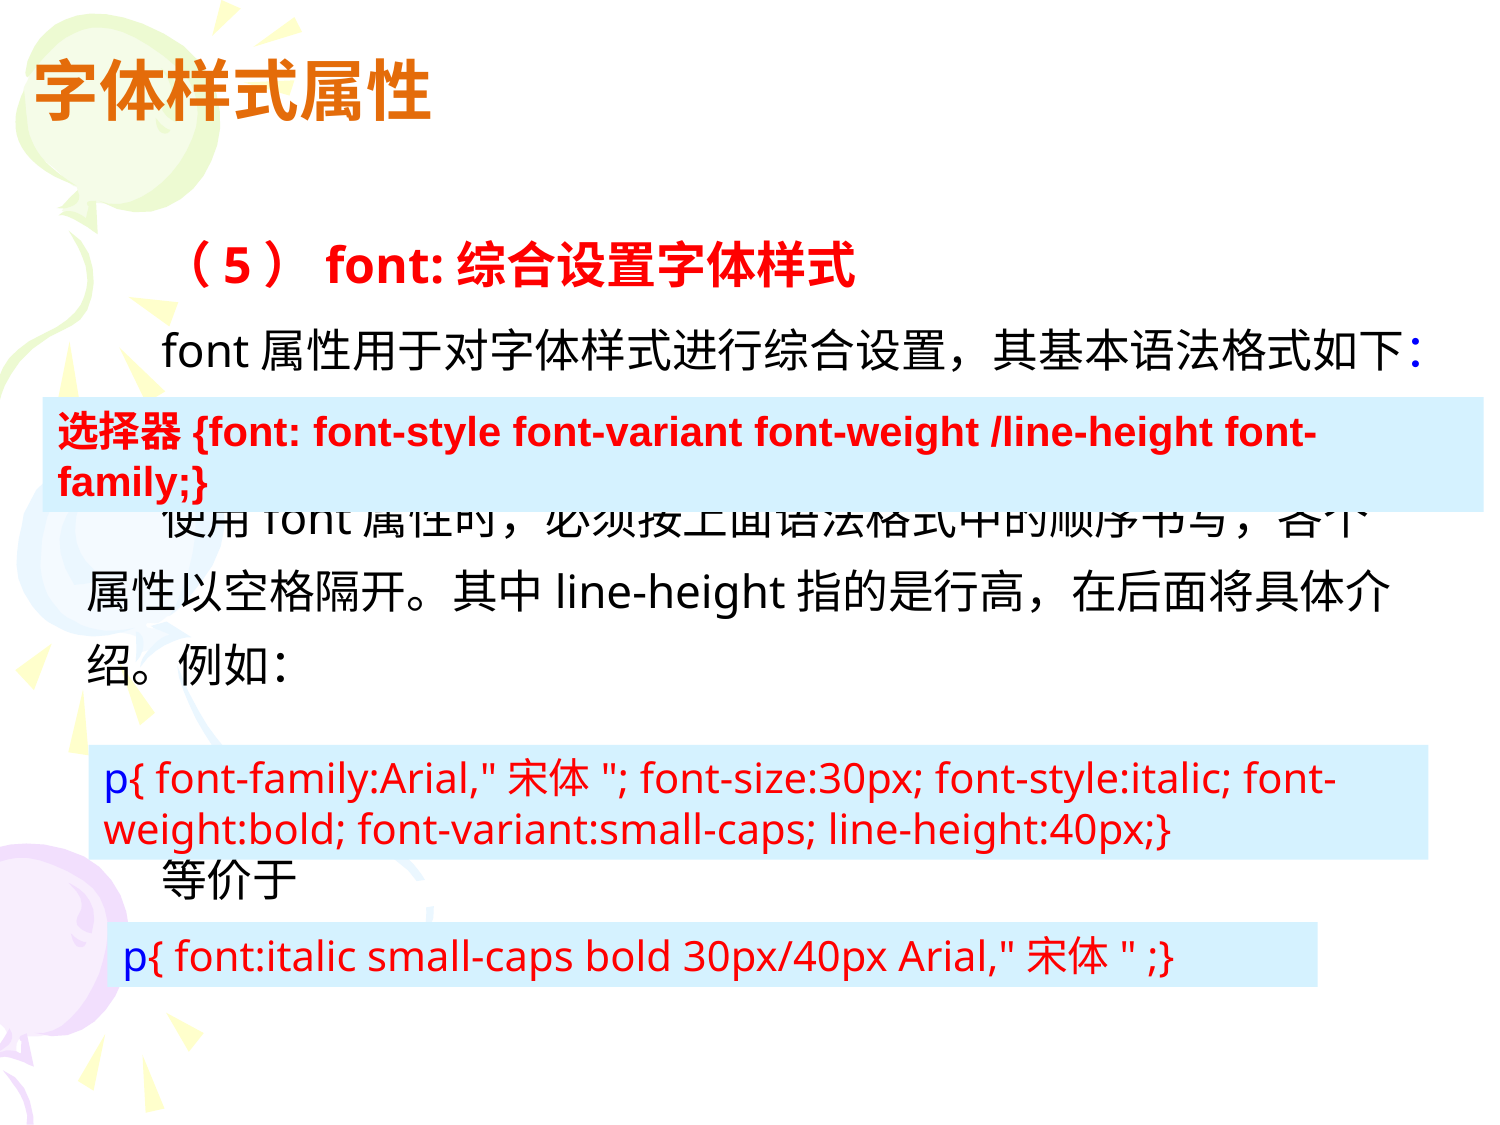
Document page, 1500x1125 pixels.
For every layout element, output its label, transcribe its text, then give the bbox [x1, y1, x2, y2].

text_box p{ font-family:Arial,"宋体"; font-size:30px; font-style:italic; font-weight:bold; font-variant:small-caps; line-height:40px;} [88, 744, 1429, 860]
list （5）font:综合设置字体样式 font属性用于对字体样式进行综合设置，其基本语法格式如下： 使用font属性时，必须按上面语法格式中的顺序书写，各个属性以空格隔开。其中line-height指的是行高，在后面将具体介绍。例如： 等价于 [71, 196, 1422, 397]
list （5）font:综合设置字体样式 font属性用于对字体样式进行综合设置，其基本语法格式如下： 使用font属性时，必须按上面语法格式中的顺序书写，各个属性以空格隔开。其中line-height指的是行高，在后面将具体介绍。例如： 等价于 [71, 512, 1422, 941]
text_box p{ font:italic small-caps bold 30px/40px Arial,"宋体" ;} [107, 922, 1318, 987]
title 字体样式属性 [17, 18, 1292, 138]
text_box 选择器{font: font-style font-variant font-weight /line-height font-family;} [42, 397, 1484, 512]
